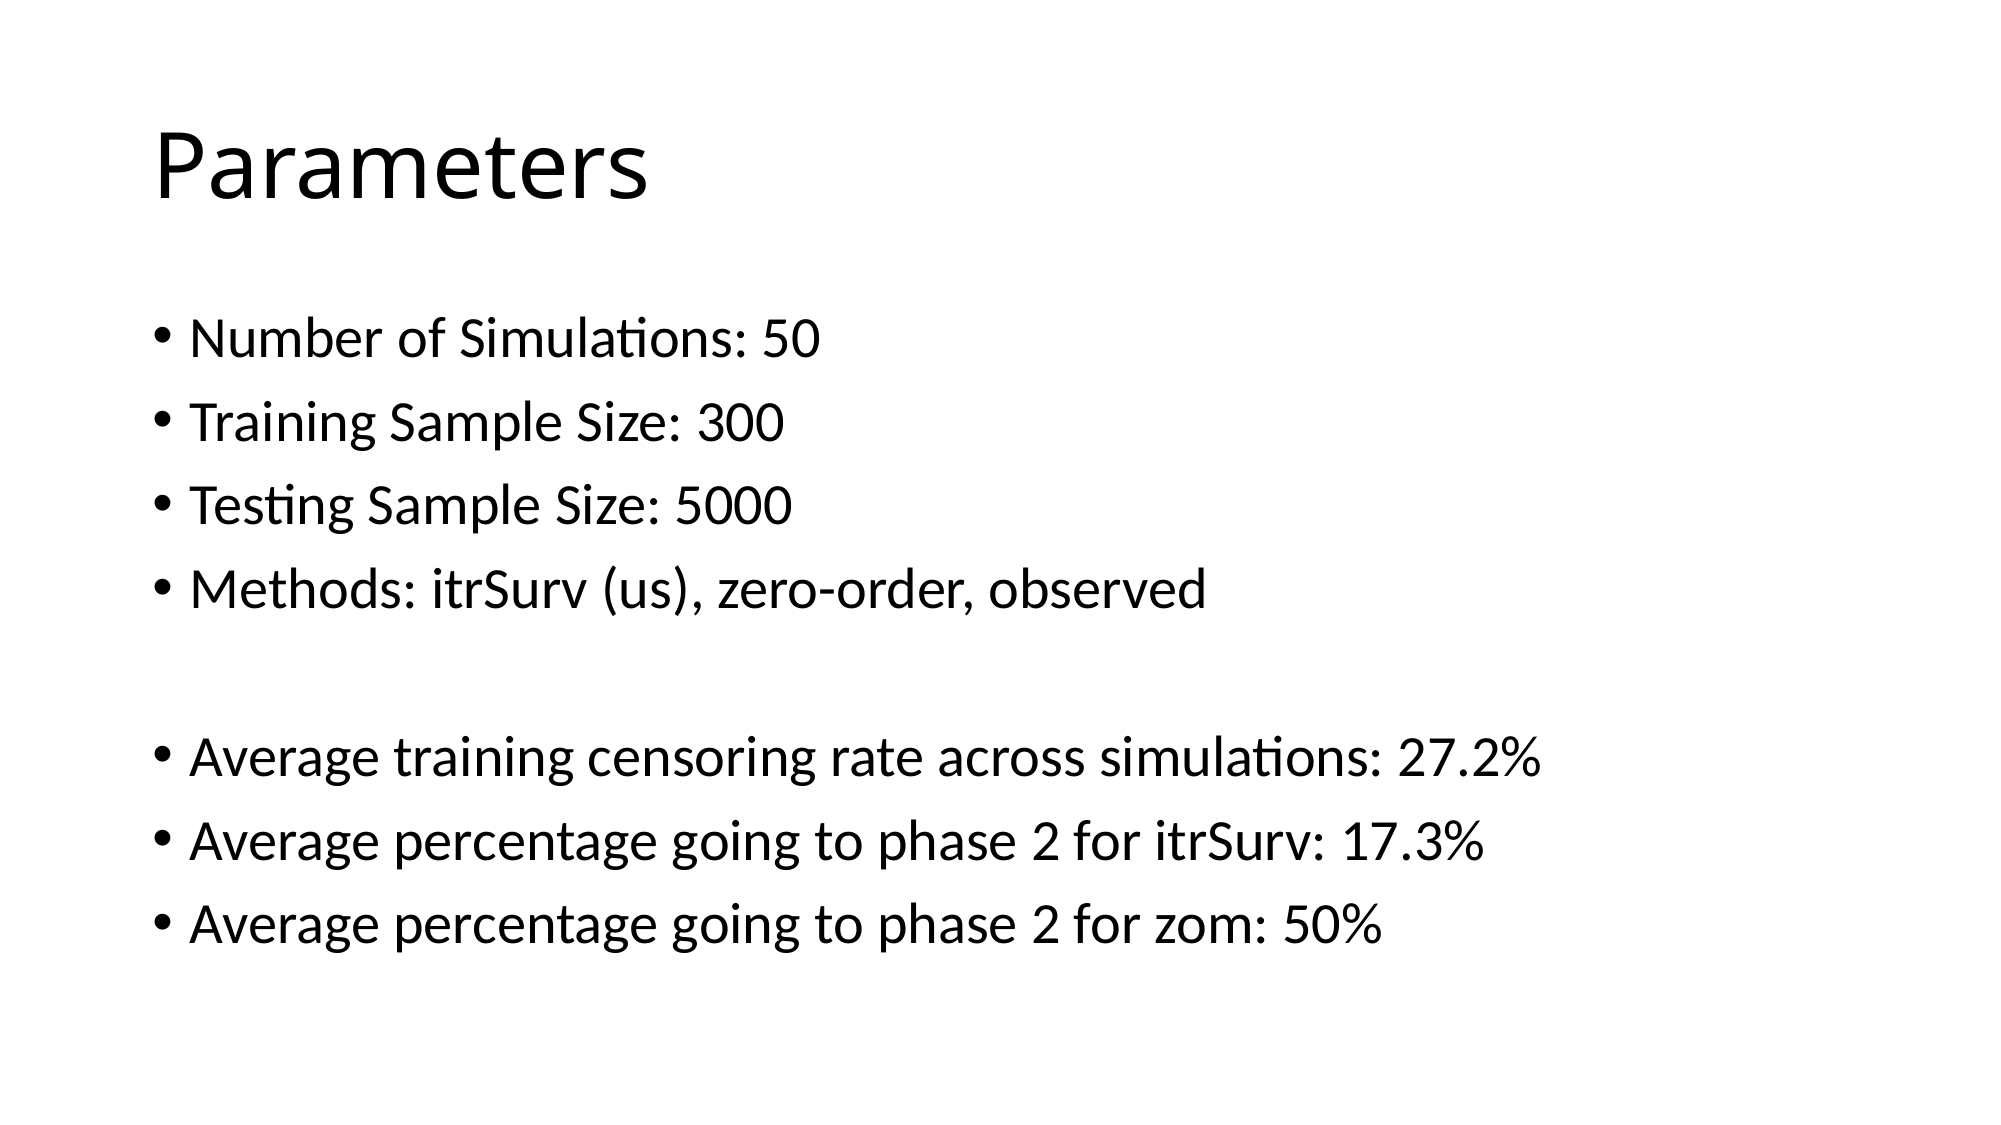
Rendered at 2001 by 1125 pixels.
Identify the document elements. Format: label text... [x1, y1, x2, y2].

title Parameters [137, 59, 1863, 278]
list Number of Simulations: 50 Training Sample Size: 300 Testing Sample Size: 5000 Methods: itrSurv (us), zero-order, observed Average training censoring rate across simulations: 27.2% Average percentage going to phase 2 for itrSurv: 17.3% Average percentage going to phase 2 for zom: 50% [137, 299, 1863, 1014]
